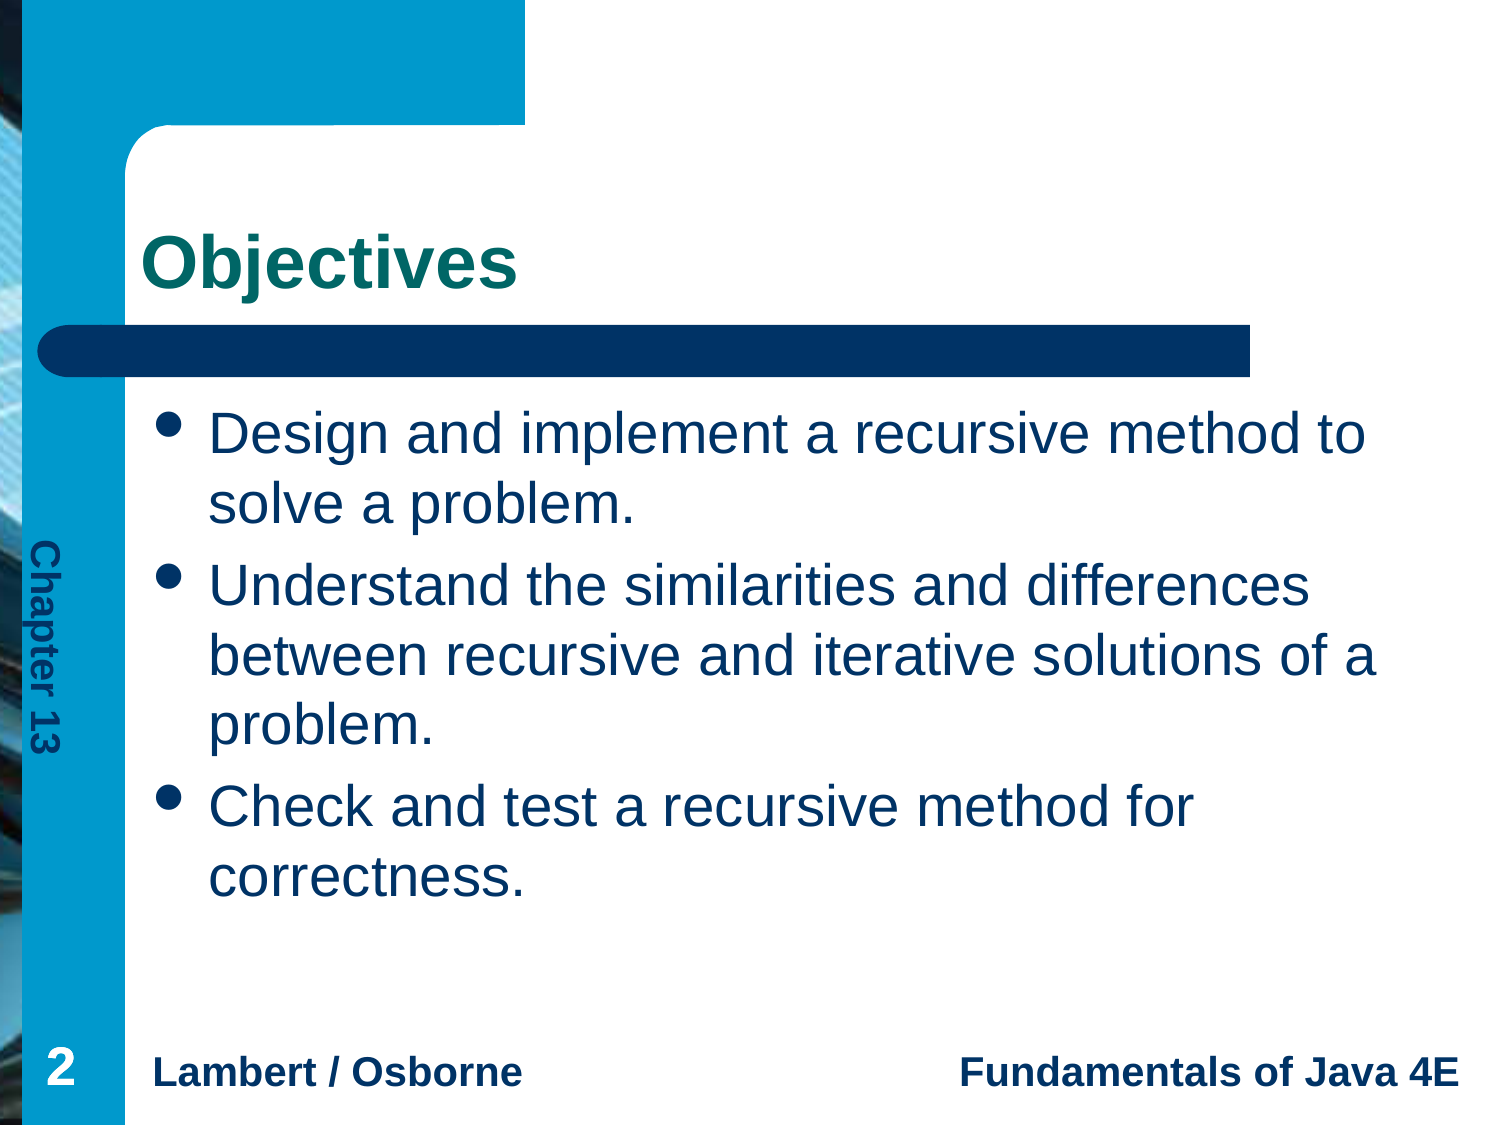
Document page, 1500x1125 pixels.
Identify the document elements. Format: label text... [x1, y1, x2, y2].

title Objectives [124, 124, 1426, 313]
text_box 2 [13, 1023, 111, 1105]
picture [0, 0, 22, 1125]
list Design and implement a recursive method to solve a problem. Understand the similarities and differences between recursive and iterative solutions of a problem. Check and test a recursive method for correctness. [137, 387, 1426, 1026]
